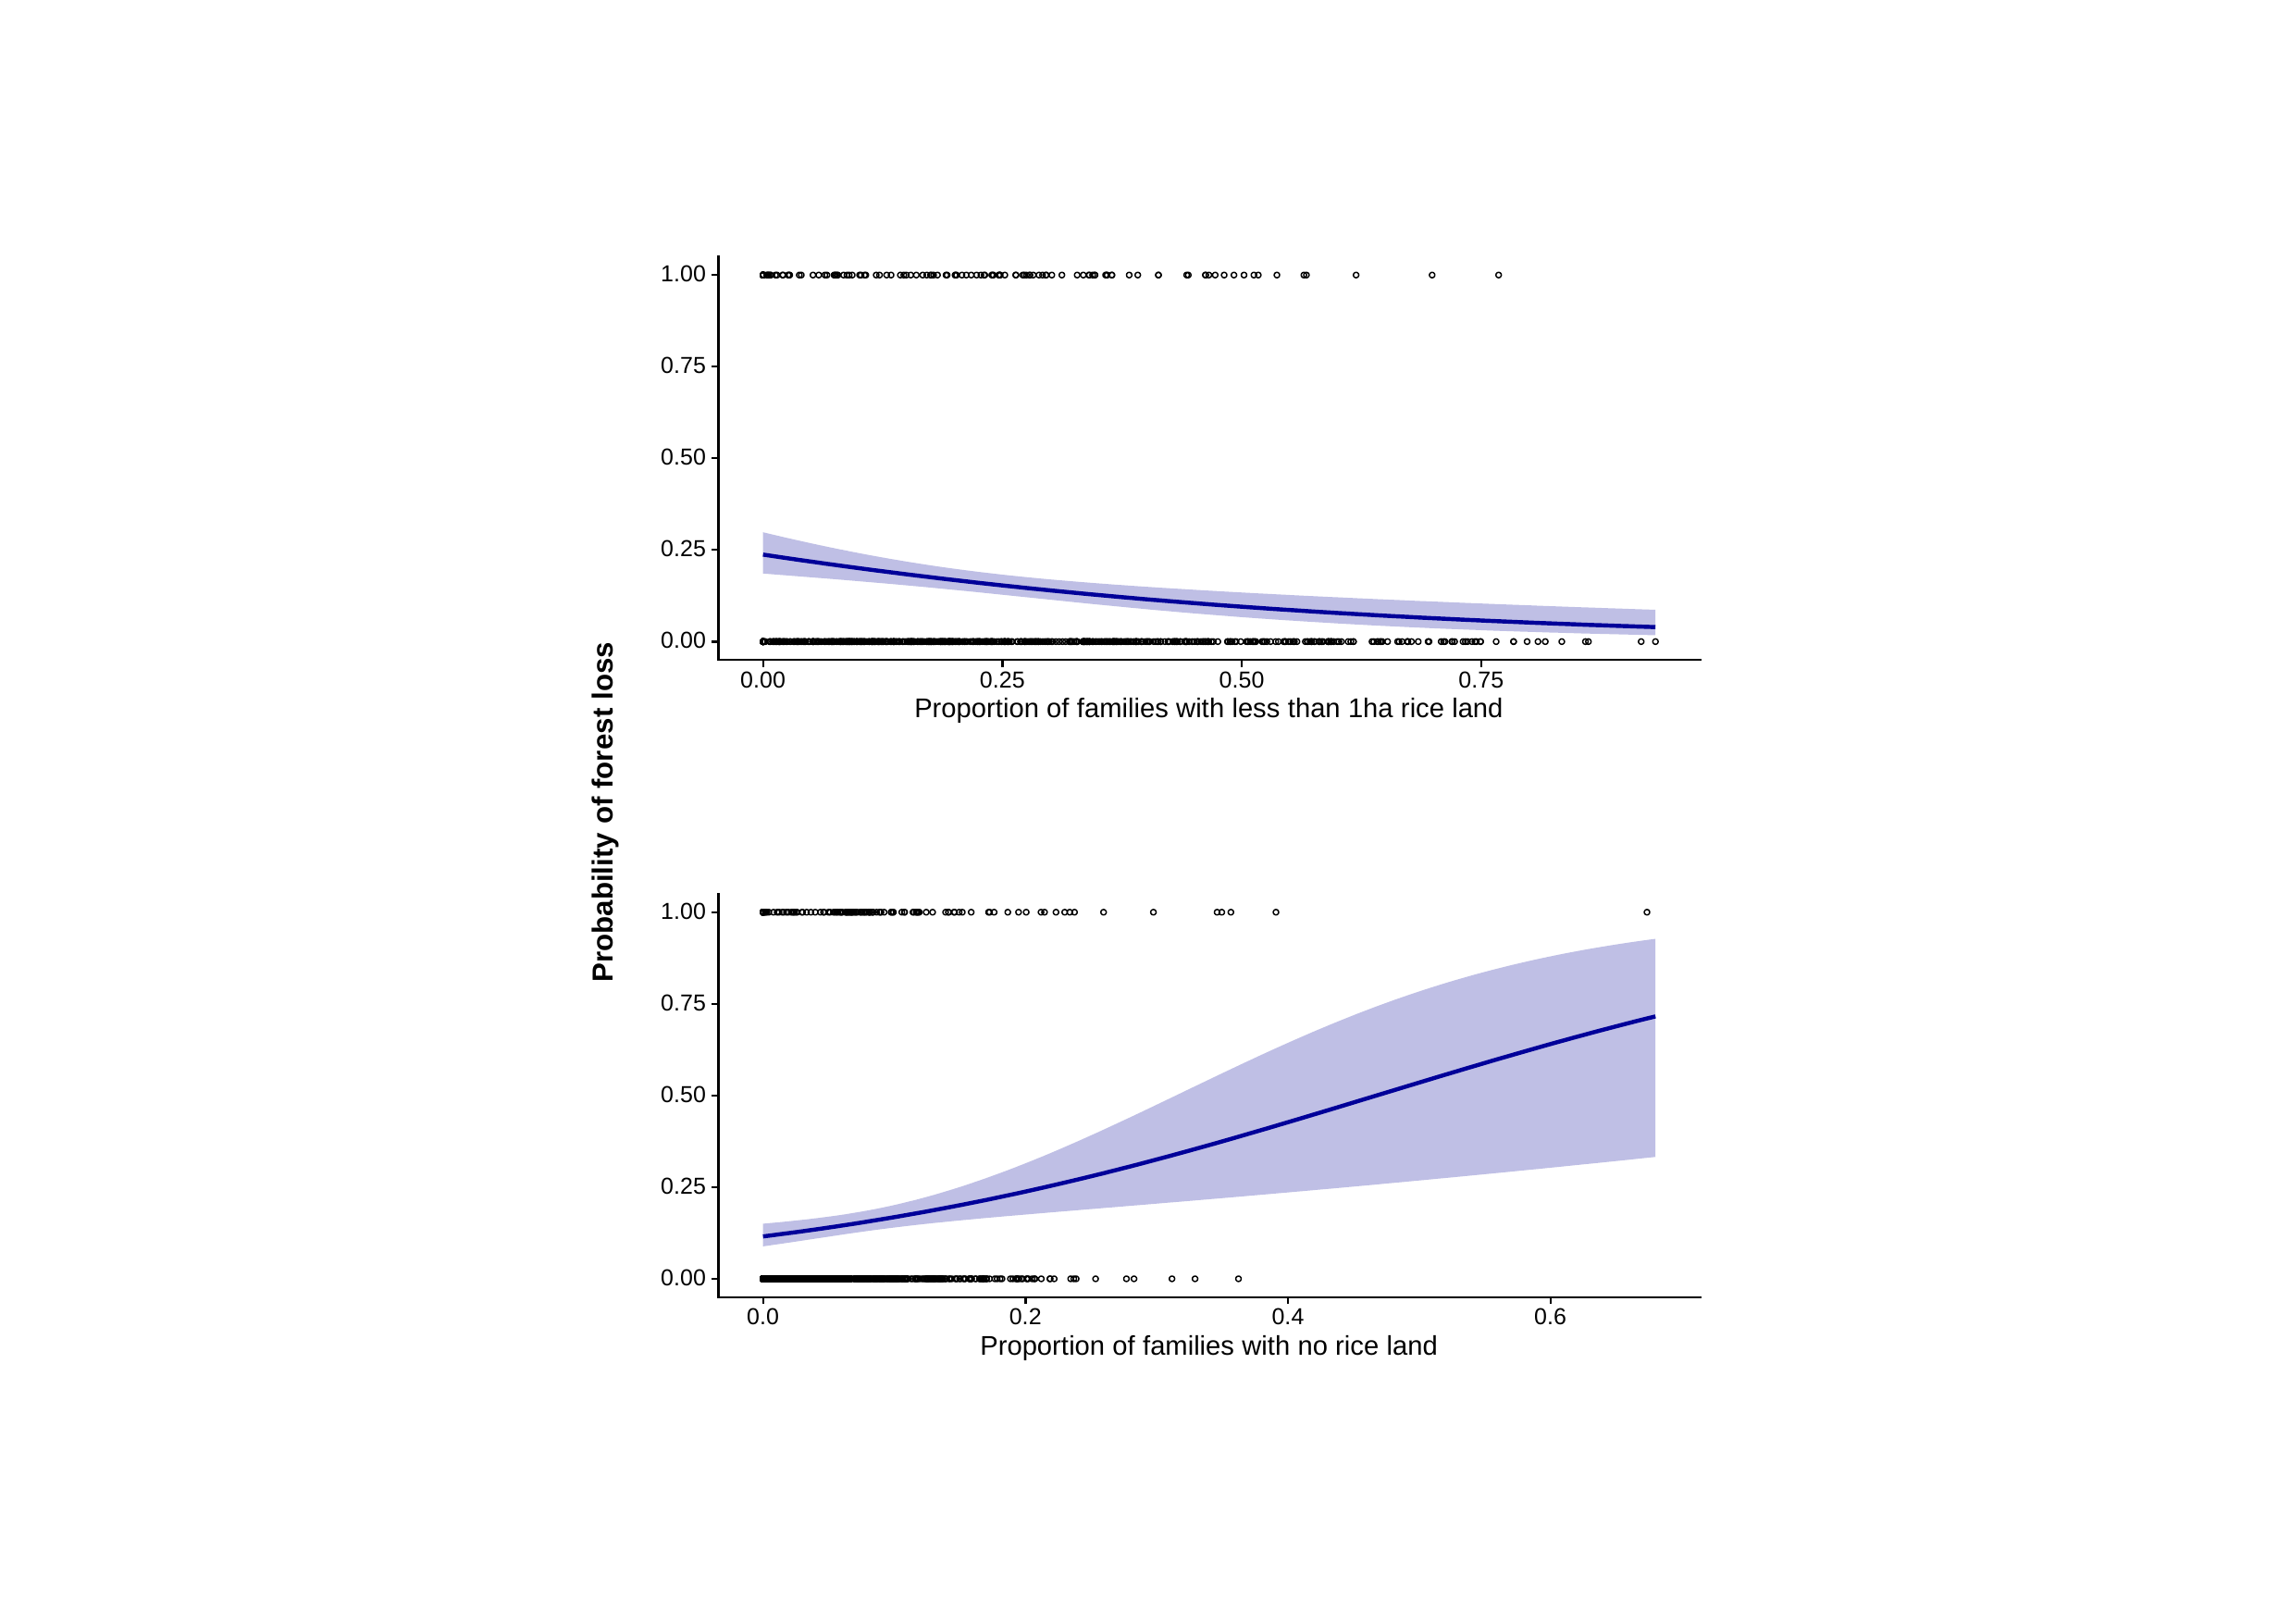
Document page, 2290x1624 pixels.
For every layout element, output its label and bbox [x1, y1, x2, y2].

text_box [589, 256, 1701, 1368]
